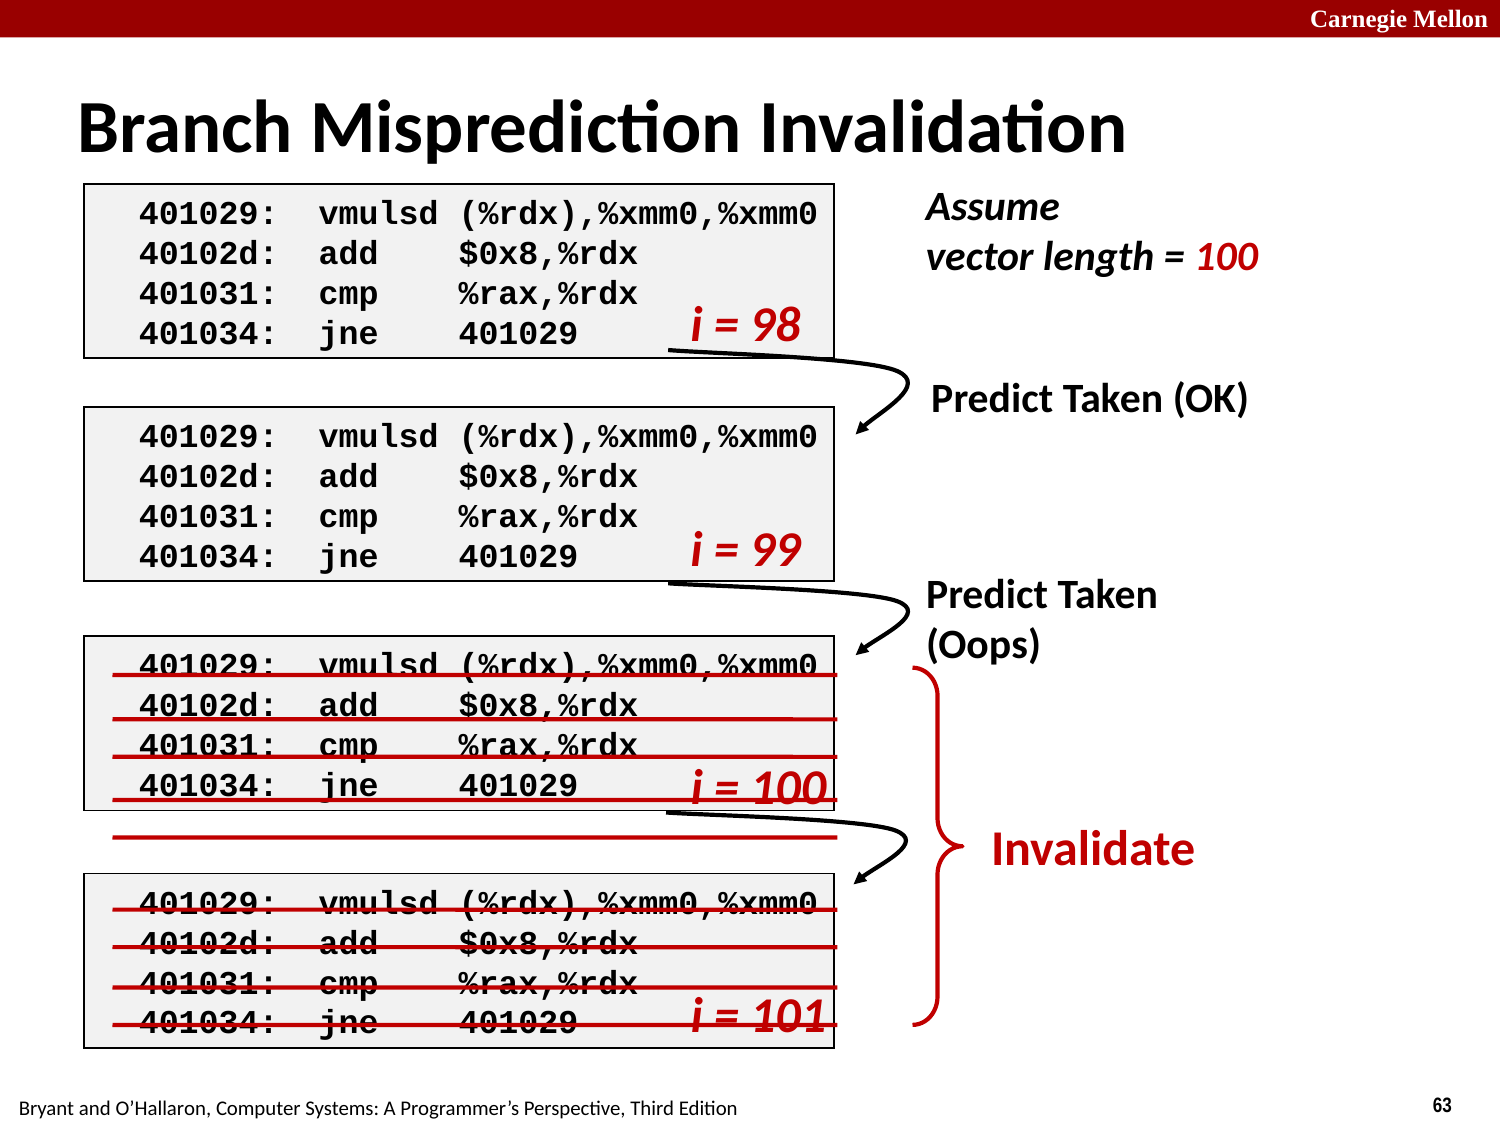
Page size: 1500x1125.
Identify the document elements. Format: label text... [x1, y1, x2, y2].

text_box Invalidate [976, 808, 1211, 884]
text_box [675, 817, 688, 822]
text_box 401029: vmulsd (%rdx),%xmm0,%xmm0 40102d: add $0x8,%rdx 401031: cmp %rax,%rdx 401034: jne 401029 [83, 183, 834, 358]
text_box [668, 583, 909, 656]
text_box Assume vector length = 100 [911, 171, 1273, 287]
text_box i = 98 [675, 284, 816, 359]
text_box i = 101 [675, 975, 842, 1051]
text_box i = 99 [675, 509, 816, 584]
text_box [912, 667, 963, 1025]
text_box 401029: vmulsd (%rdx),%xmm0,%xmm0 40102d: add $0x8,%rdx 401031: cmp %rax,%rdx 401034: jne 401029 [83, 873, 834, 1048]
text_box [688, 358, 908, 435]
text_box i = 100 [675, 746, 842, 821]
text_box Predict Taken (OK) [916, 363, 1265, 429]
title Branch Misprediction Invalidation [62, 74, 1367, 170]
text_box 401029: vmulsd (%rdx),%xmm0,%xmm0 40102d: add $0x8,%rdx 401031: cmp %rax,%rdx 401034: jne 401029 [83, 406, 834, 582]
text_box 401029: vmulsd (%rdx),%xmm0,%xmm0 40102d: add $0x8,%rdx 401031: cmp %rax,%rdx 401034: jne 401029 [83, 636, 834, 811]
text_box [666, 812, 907, 885]
text_box Predict Taken (Oops) [911, 559, 1174, 675]
